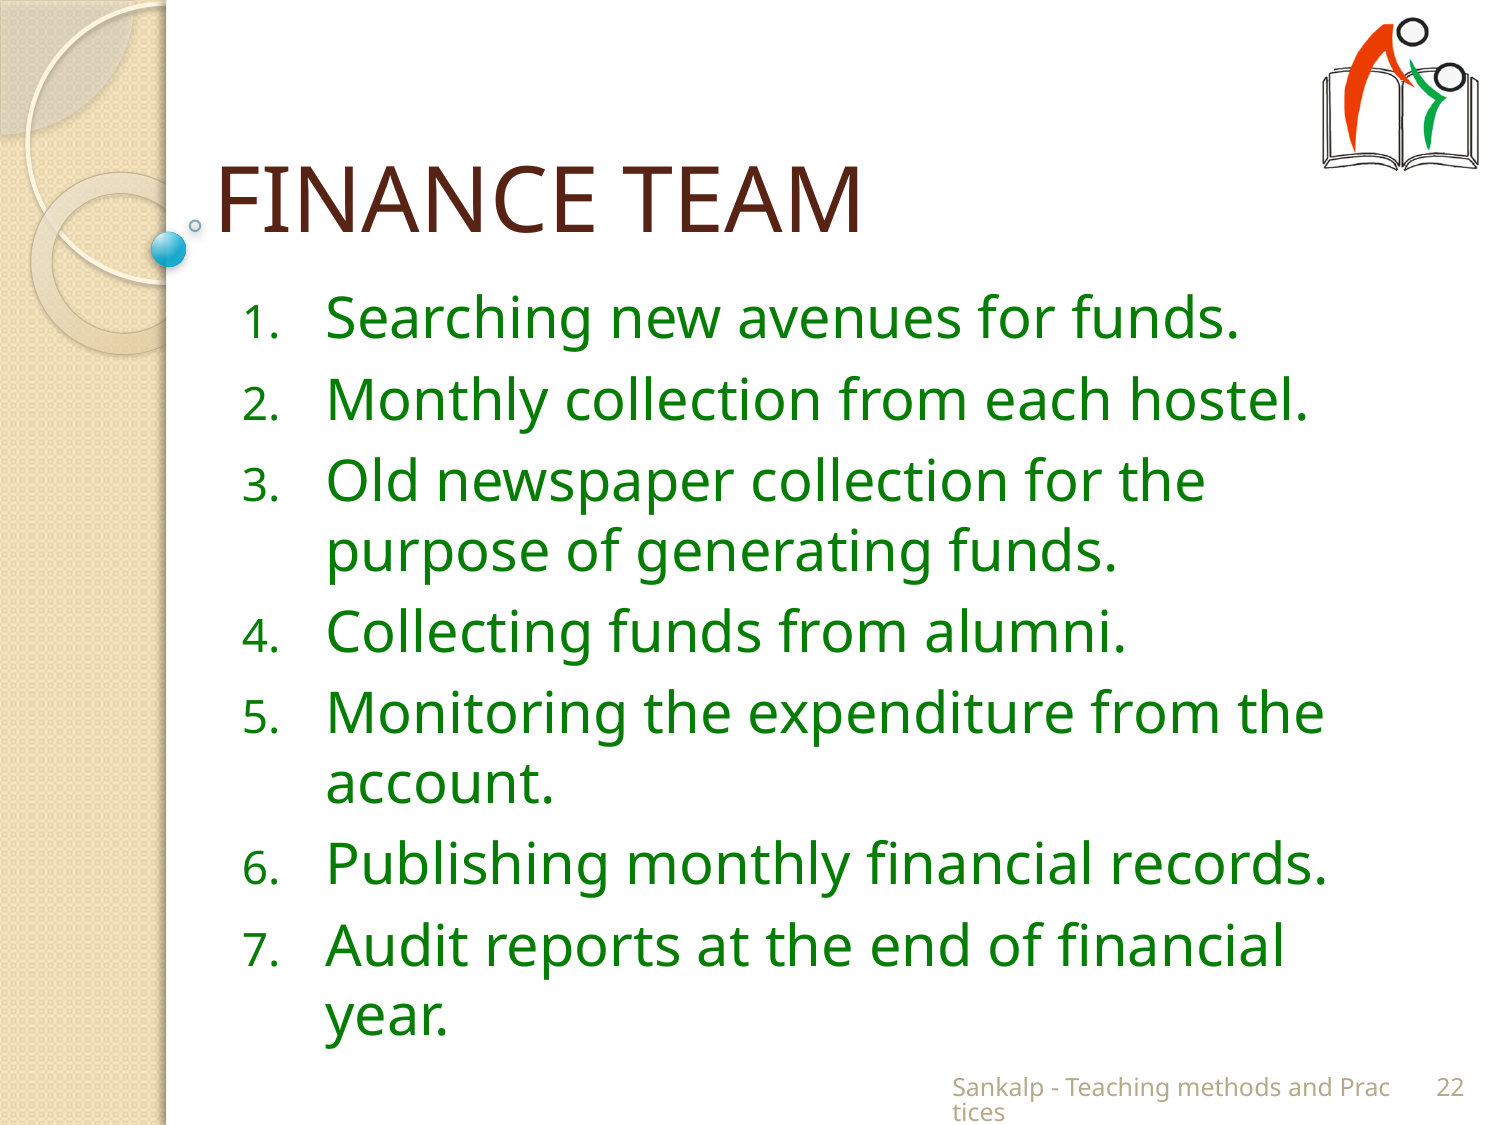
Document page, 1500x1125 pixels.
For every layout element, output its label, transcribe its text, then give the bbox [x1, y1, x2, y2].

footer Sankalp - Teaching methods and Practices [937, 1034, 1413, 1113]
picture [1288, 0, 1500, 177]
title FINANCE TEAM [199, 46, 1299, 258]
subtitle Searching new avenues for funds. Monthly collection from each hostel. Old newspaper collection for the purpose of generating funds. Collecting funds from alumni. Monitoring the expenditure from the account. Publishing monthly financial records. Audit reports at the end of financial year. [222, 281, 1407, 1055]
slide_number 22 [1413, 1034, 1488, 1113]
